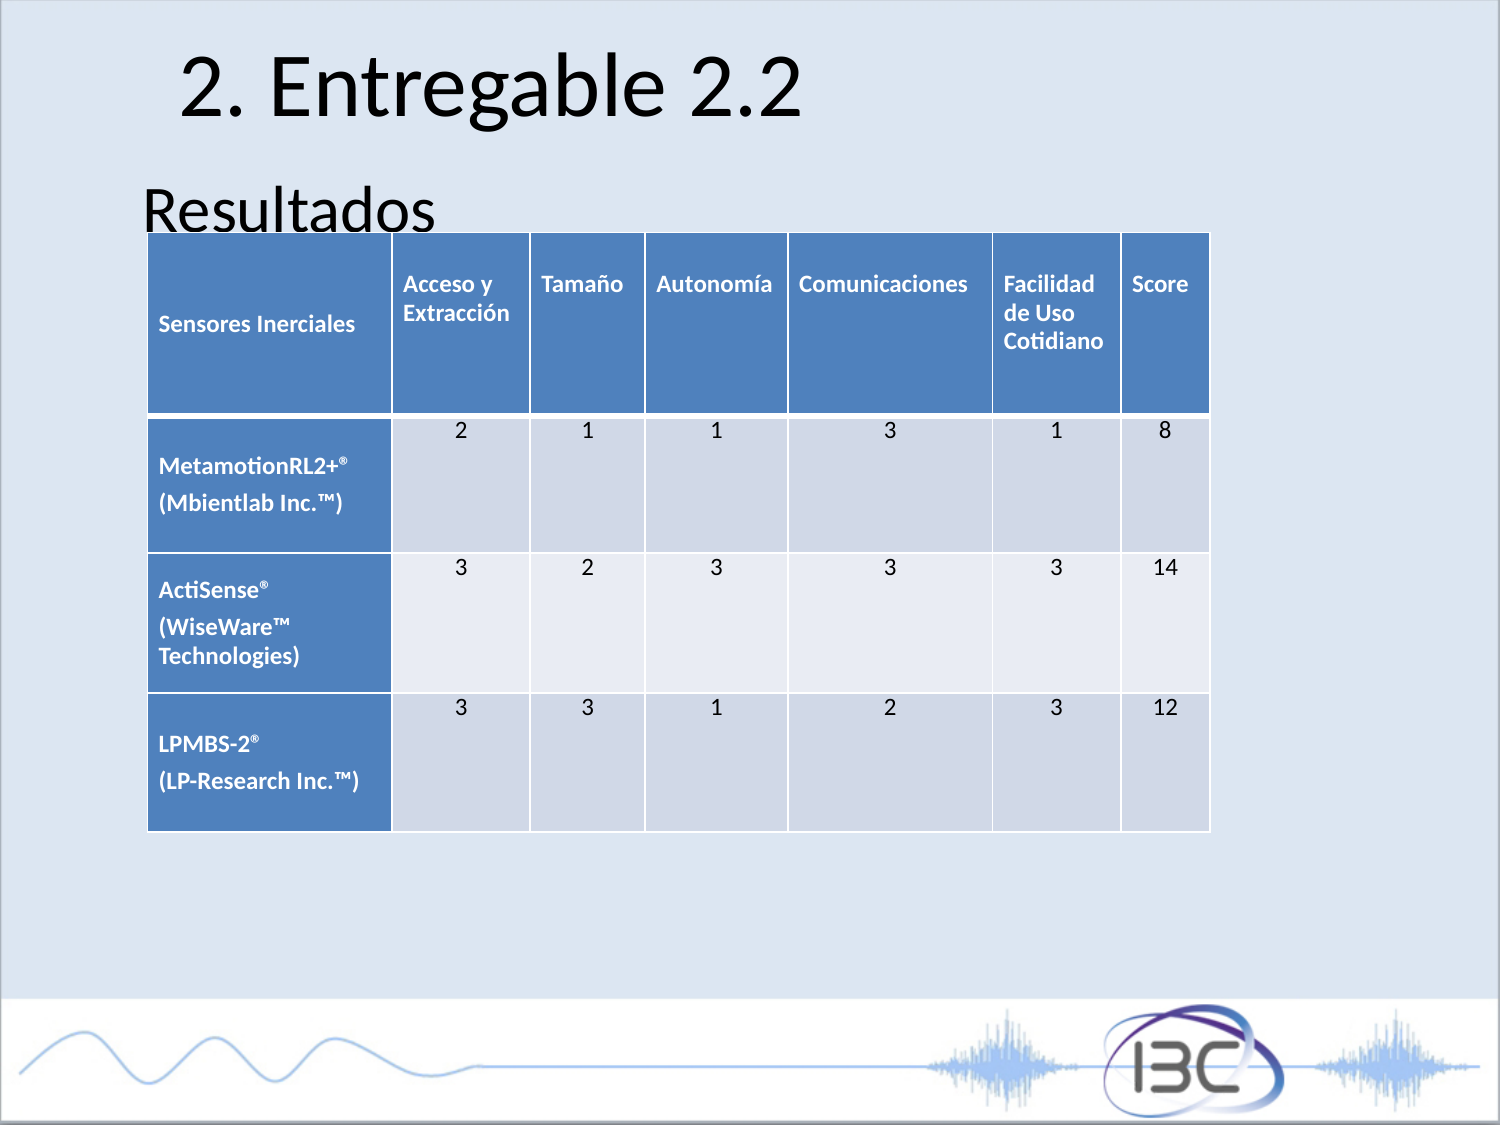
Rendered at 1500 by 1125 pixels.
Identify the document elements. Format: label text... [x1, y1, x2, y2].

table_cell MetamotionRL2+® (Mbientlab Inc.™) [148, 419, 391, 552]
table_cell 3 [789, 554, 992, 692]
table_header Autonomía [646, 233, 787, 413]
table_header Tamaño [531, 233, 644, 413]
table_cell ActiSense® (WiseWare™ Technologies) [148, 554, 391, 692]
title Resultados [0, 188, 639, 254]
table_cell 3 [789, 419, 992, 552]
text_box 2. Entregable 2.2 [0, 0, 1167, 188]
table_cell 2 [789, 694, 992, 831]
table_cell 3 [646, 554, 787, 692]
table_cell 3 [393, 554, 529, 692]
table_header Comunicaciones [789, 233, 992, 413]
table_cell 14 [1122, 554, 1209, 692]
table_header Acceso y Extracción [393, 233, 529, 413]
table_cell 1 [993, 419, 1120, 552]
table_cell 3 [993, 554, 1120, 692]
table_cell 1 [646, 419, 787, 552]
table_cell 12 [1122, 694, 1209, 831]
table_cell 2 [393, 419, 529, 552]
table_cell LPMBS-2® (LP-Research Inc.™) [148, 694, 391, 831]
table_header Score [1122, 233, 1209, 413]
table_header Sensores Inerciales [148, 233, 391, 413]
table_cell 2 [531, 554, 644, 692]
table_cell 3 [993, 694, 1120, 831]
table_cell 1 [646, 694, 787, 831]
picture [0, 0, 1500, 1125]
table_cell 3 [531, 694, 644, 831]
table_cell 3 [393, 694, 529, 831]
table_header Facilidad de Uso Cotidiano [993, 233, 1120, 413]
table_cell 1 [531, 419, 644, 552]
table_cell 8 [1122, 419, 1209, 552]
